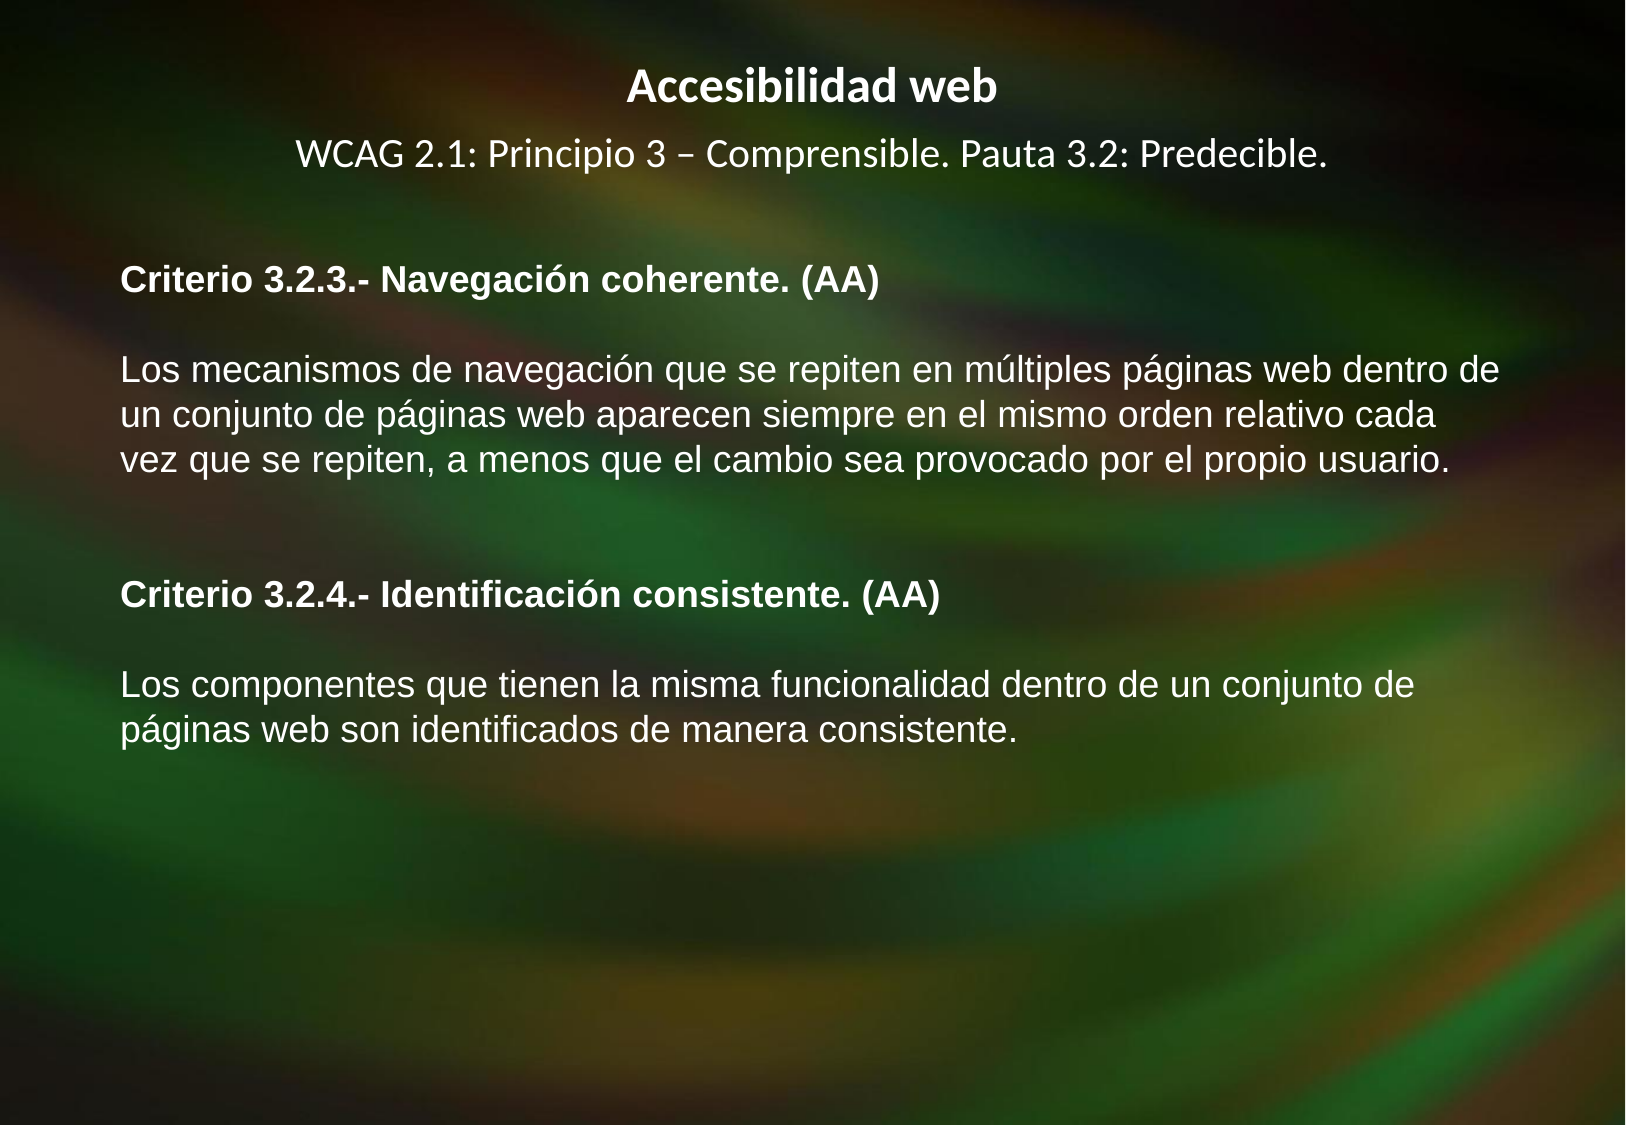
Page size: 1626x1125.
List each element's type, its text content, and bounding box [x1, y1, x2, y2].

text_box Criterio 3.2.3.- Navegación coherente. (AA) Los mecanismos de navegación que se repiten en múltiples páginas web dentro de un conjunto de páginas web aparecen siempre en el mismo orden relativo cada vez que se repiten, a menos que el cambio sea provocado por el propio usuario. Criterio 3.2.4.- Identificación consistente. (AA) Los componentes que tienen la misma funcionalidad dentro de un conjunto de páginas web son identificados de manera consistente. [105, 247, 1520, 758]
text_box Accesibilidad web [611, 44, 1014, 118]
text_box WCAG 2.1: Principio 3 – Comprensible. Pauta 3.2: Predecible. [280, 118, 1345, 184]
picture [0, 0, 1626, 1125]
